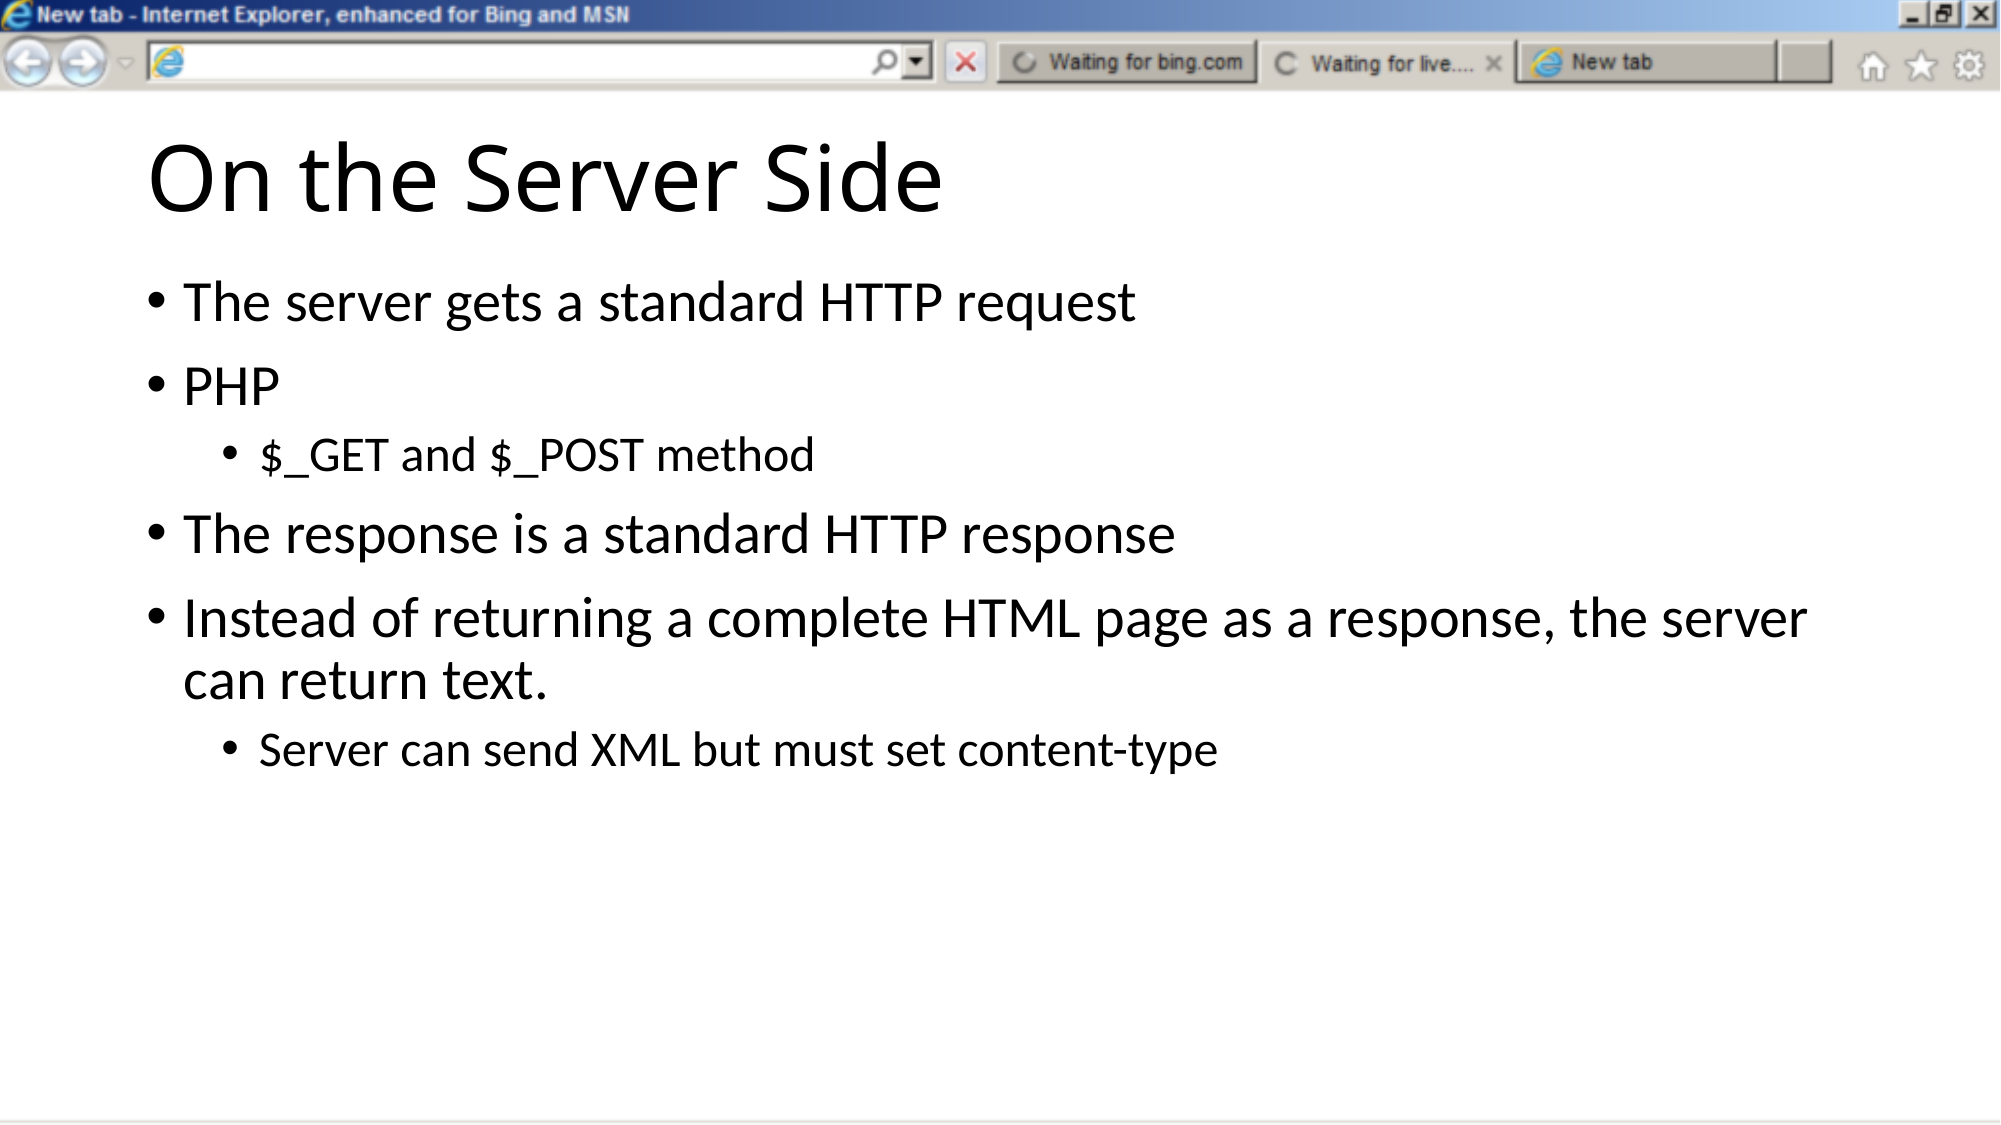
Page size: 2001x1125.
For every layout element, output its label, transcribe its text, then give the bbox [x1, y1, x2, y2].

title On the Server Side [131, 109, 1857, 254]
picture [0, 0, 2001, 1125]
list The server gets a standard HTTP request PHP $_GET and $_POST method The response is a standard HTTP response Instead of returning a complete HTML page as a response, the server can return text. Server can send XML but must set content-type‏ [131, 263, 1857, 1088]
